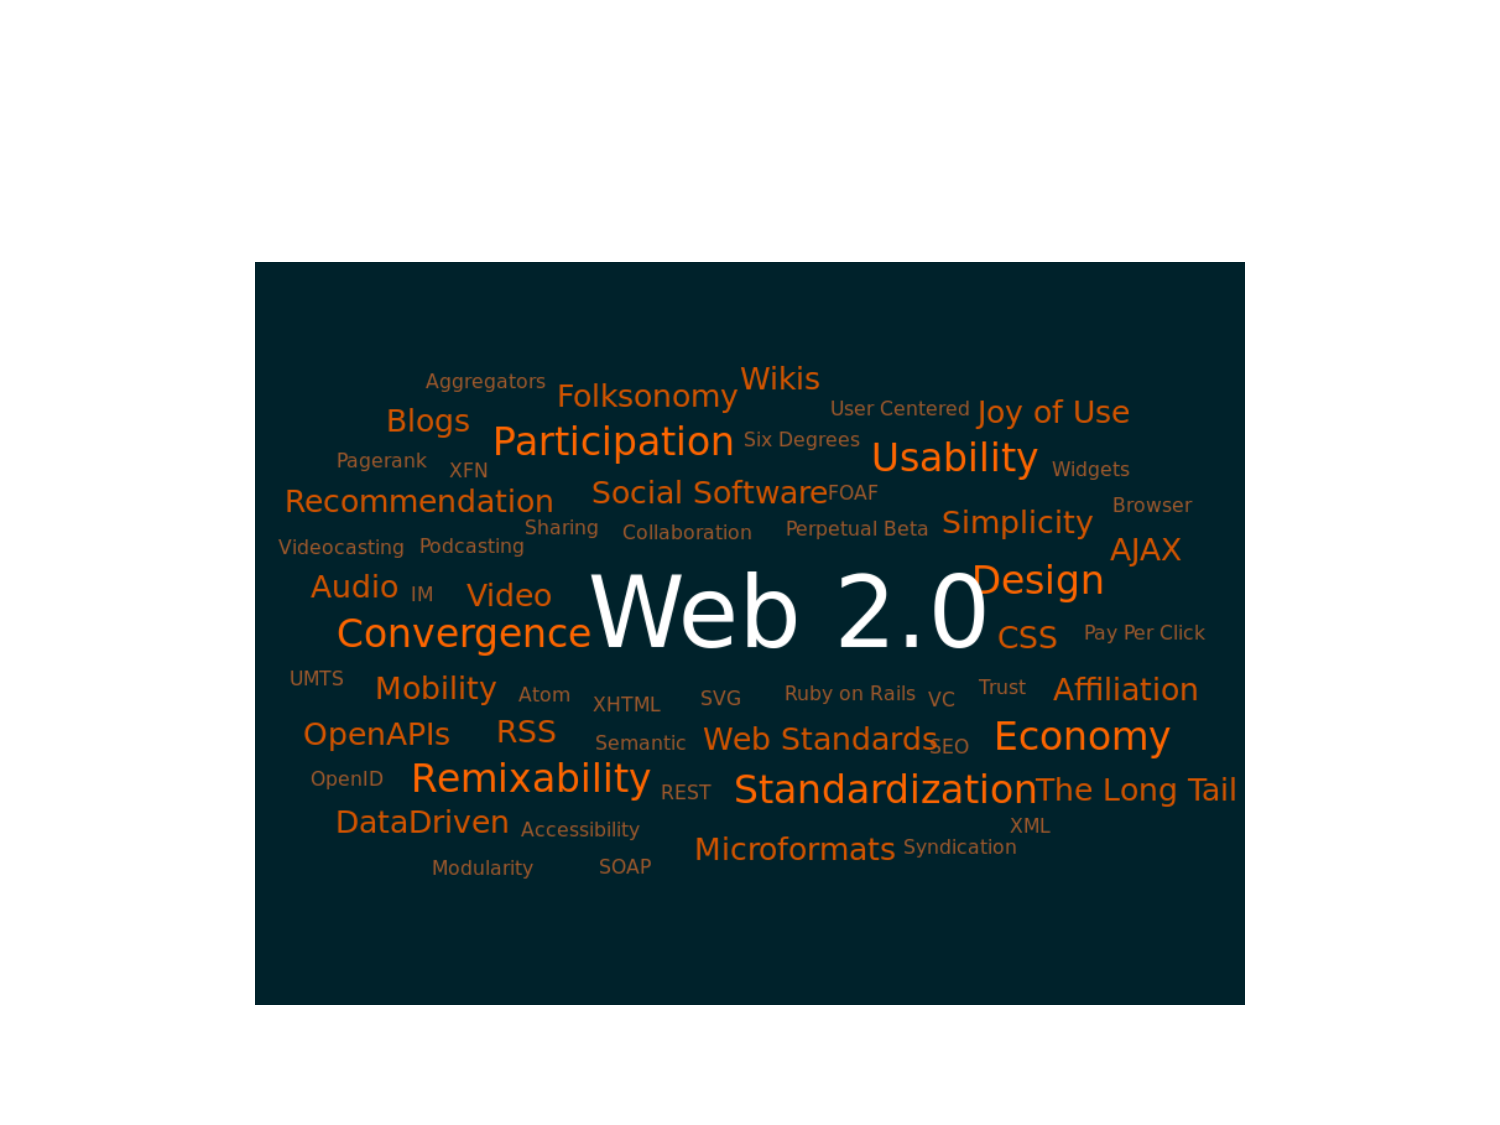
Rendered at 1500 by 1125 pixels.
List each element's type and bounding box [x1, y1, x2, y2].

list [254, 262, 1246, 1006]
